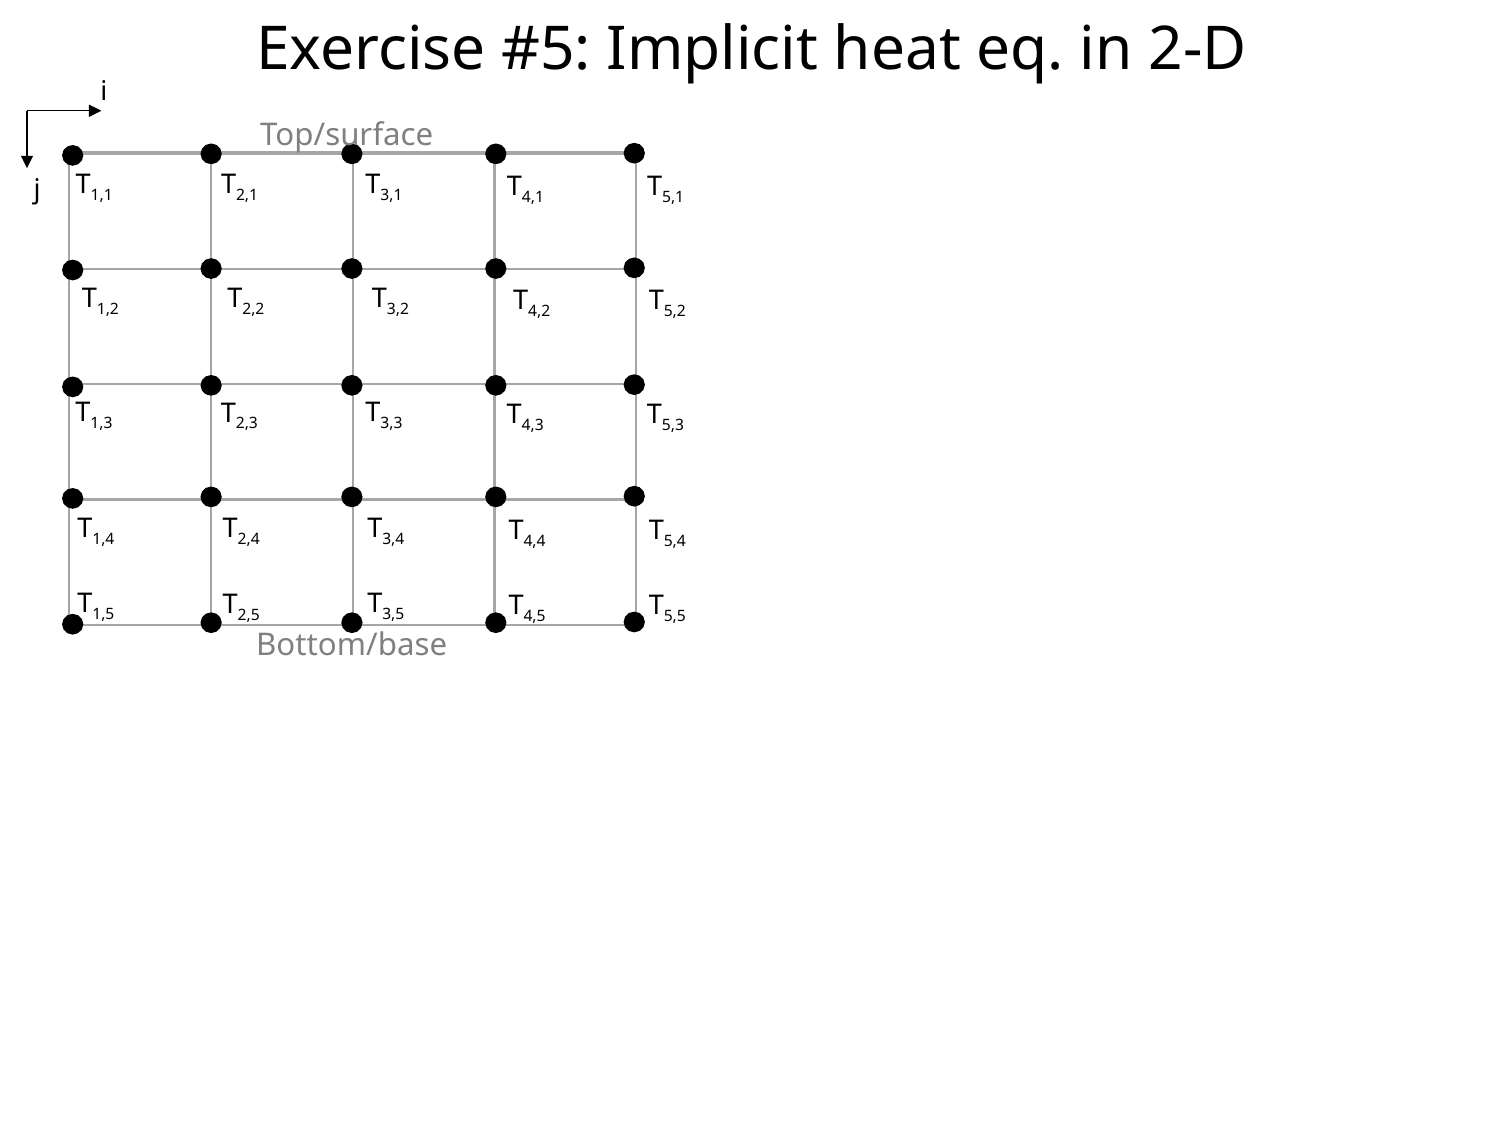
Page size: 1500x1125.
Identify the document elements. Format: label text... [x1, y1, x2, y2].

text_box [62, 488, 84, 502]
text_box [200, 374, 222, 387]
text_box [210, 555, 352, 578]
text_box T1,3=T11 [17, 387, 163, 439]
text_box T1,2=T6 [19, 272, 221, 325]
text_box i [3, 66, 205, 106]
text_box [222, 383, 341, 387]
text_box [506, 268, 626, 275]
text_box [362, 268, 485, 272]
text_box T1,5=T21 [19, 578, 165, 617]
text_box [341, 374, 363, 387]
text_box T5,2=T10 [591, 275, 793, 327]
text_box [623, 374, 645, 389]
text_box T2,1=T2 [158, 159, 303, 211]
text_box [68, 439, 637, 501]
text_box T5,4=T20 [591, 504, 793, 557]
text_box T4,1=T4 [444, 160, 584, 213]
text_box Top/surface [0, 106, 971, 159]
text_box j [0, 164, 138, 212]
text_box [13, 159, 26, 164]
text_box T4,5=T24 [451, 580, 591, 617]
text_box T4,2=T9 [451, 275, 591, 327]
text_box [341, 258, 363, 272]
text_box [68, 555, 210, 578]
text_box [68, 211, 637, 268]
text_box T2,4=T17 [165, 503, 309, 555]
text_box [507, 383, 624, 389]
text_box T3,3=T13 [307, 387, 509, 439]
text_box [62, 259, 84, 272]
text_box T5,5=T25 [591, 580, 793, 617]
text_box [363, 383, 485, 387]
text_box T2,5=T22 [165, 578, 309, 617]
text_box T4,4=T19 [451, 504, 591, 557]
text_box [200, 486, 222, 502]
text_box [623, 257, 645, 275]
text_box [485, 374, 507, 387]
text_box T3,4=T18 [309, 502, 511, 555]
text_box [62, 376, 84, 387]
text_box [485, 258, 507, 272]
text_box T3,2=T8 [309, 272, 511, 325]
text_box Bottom/base [0, 617, 976, 670]
text_box [84, 268, 201, 272]
text_box T5,1=T5 [584, 160, 786, 213]
text_box [221, 268, 341, 273]
text_box T2,3=T12 [163, 387, 365, 440]
text_box T1,4=T16 [19, 502, 221, 555]
text_box T3,1=T3 [303, 159, 505, 211]
text_box T1,1=T1 [28, 159, 158, 211]
text_box T2,2=T7 [165, 273, 367, 326]
text_box [83, 383, 200, 387]
text_box [341, 486, 363, 502]
text_box [352, 555, 493, 578]
text_box Exercise #5: Implicit heat eq. in 2-D [128, 2, 1376, 90]
text_box [485, 486, 507, 502]
text_box [493, 557, 637, 580]
text_box [200, 258, 222, 272]
text_box T4,3=T14 [449, 389, 589, 441]
text_box T3,5=T23 [309, 578, 511, 617]
text_box [623, 485, 645, 504]
text_box T5,3=T15 [589, 389, 791, 441]
text_box [68, 325, 637, 383]
